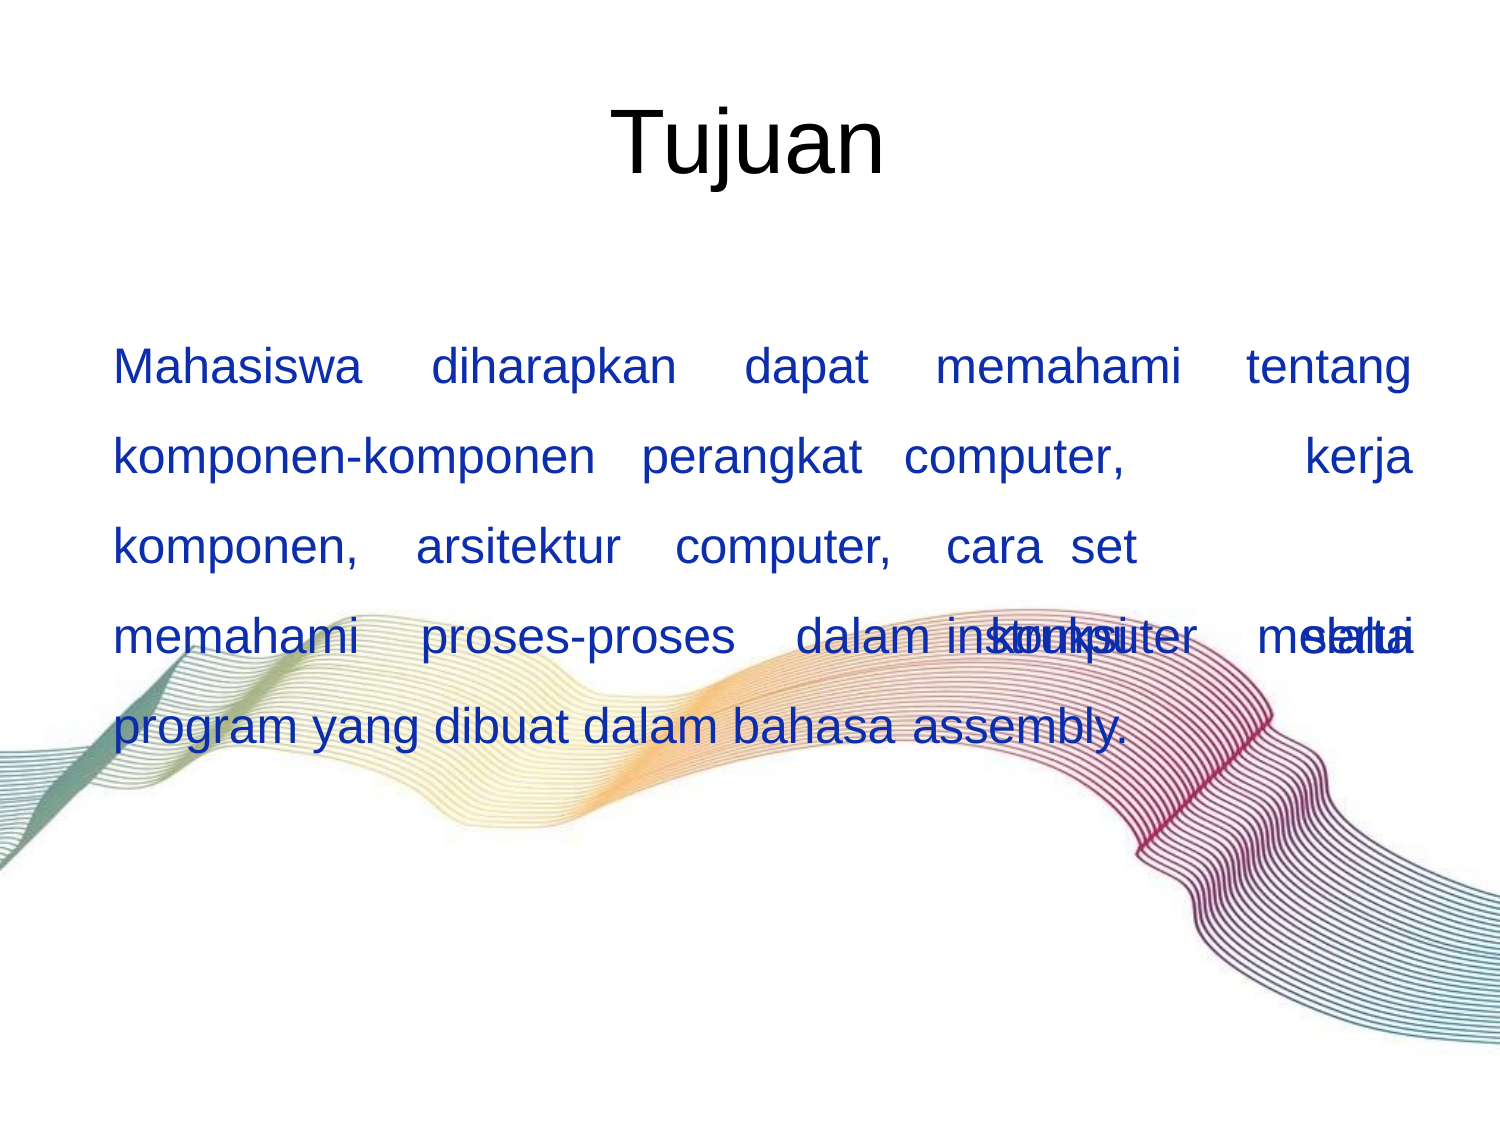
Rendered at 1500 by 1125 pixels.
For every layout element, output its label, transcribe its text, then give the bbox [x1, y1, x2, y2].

text_box program yang dibuat dalam bahasa assembly. [110, 691, 1138, 754]
text_box kerja serta [1300, 391, 1416, 481]
text_box computer, cara set instruksi [901, 391, 1265, 481]
text_box komponen-komponen perangkat [110, 421, 864, 481]
picture [0, 599, 1500, 1057]
text_box tentang [1244, 331, 1416, 394]
text_box Mahasiswa diharapkan dapat memahami [110, 331, 1183, 394]
text_box komponen, arsitektur computer, memahami proses-proses dalam komputer melalui [110, 481, 1416, 664]
title Tujuan [607, 79, 893, 270]
